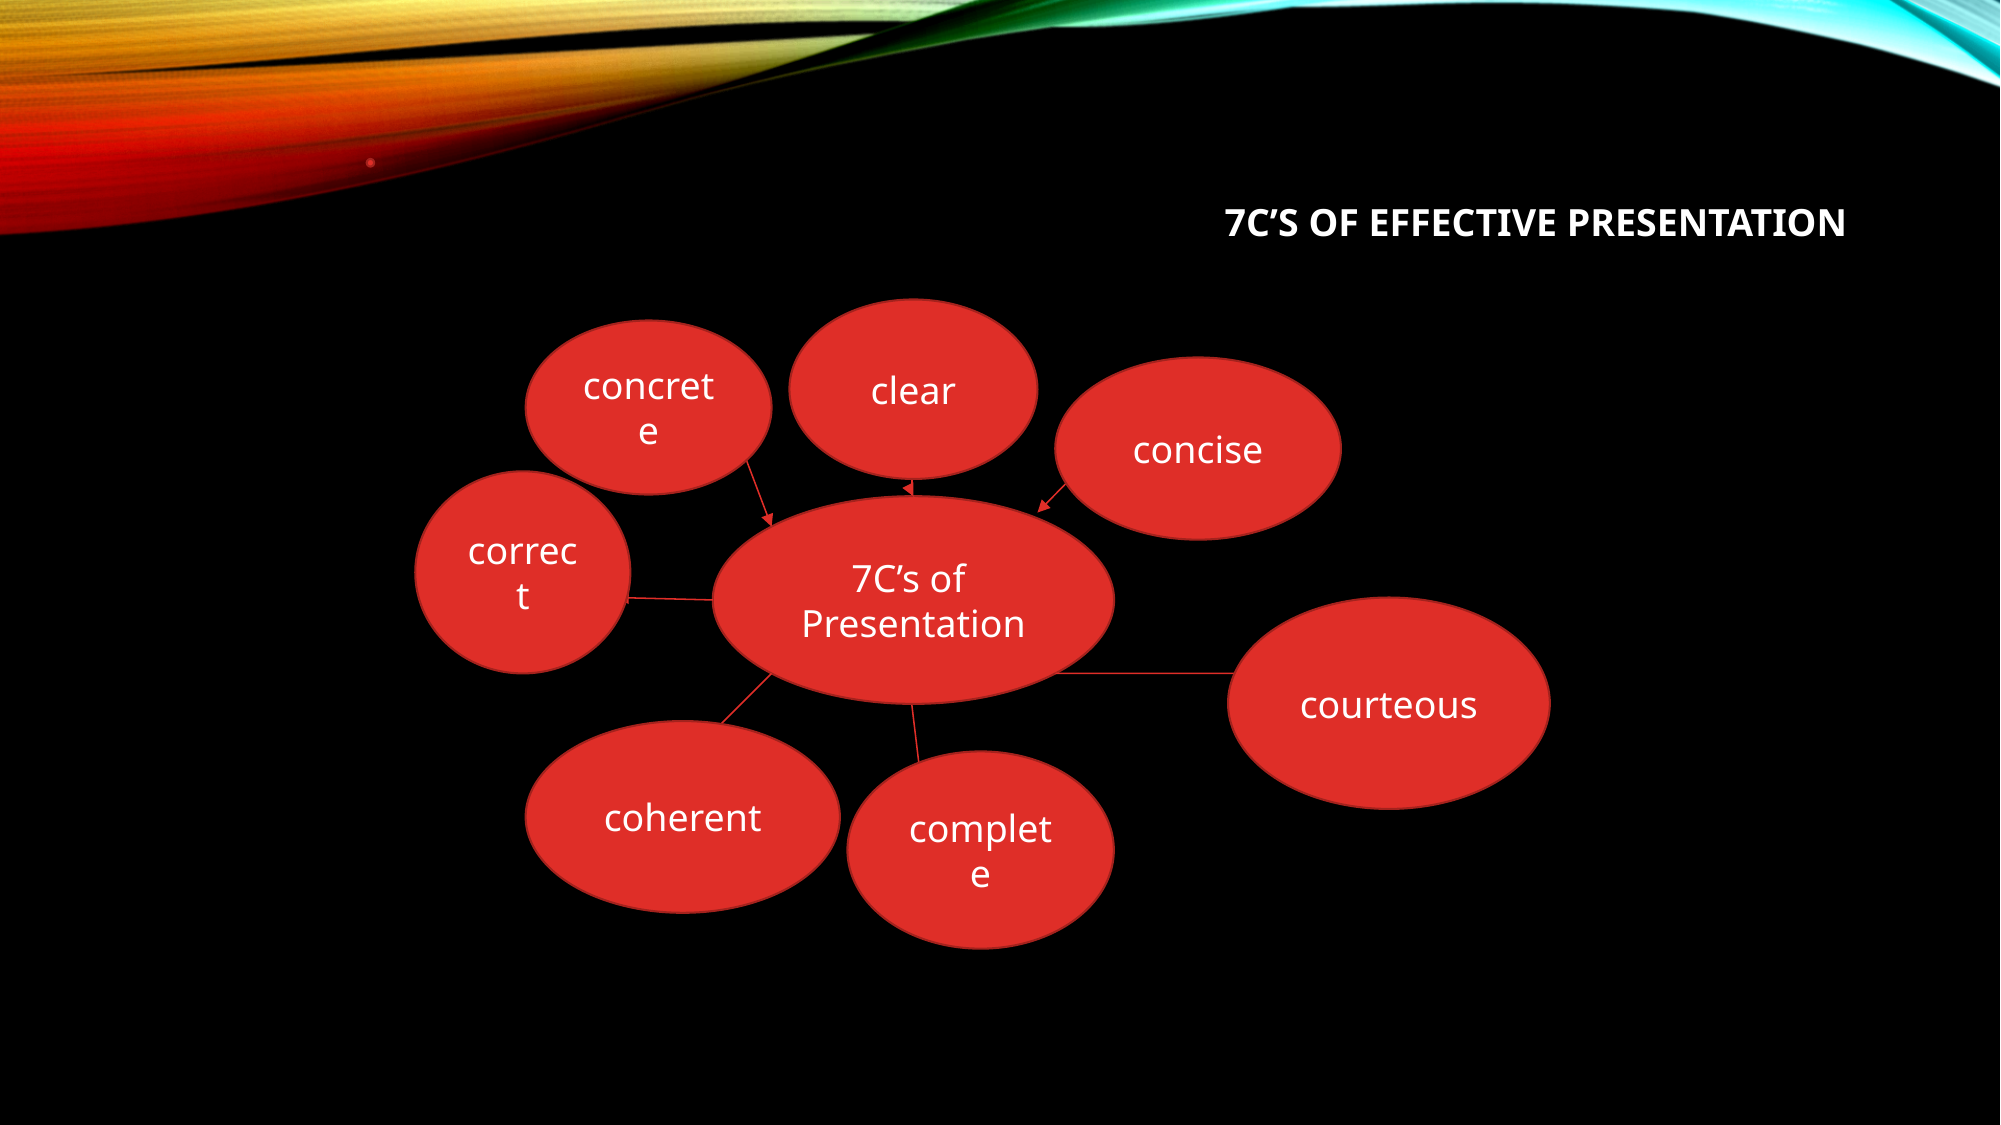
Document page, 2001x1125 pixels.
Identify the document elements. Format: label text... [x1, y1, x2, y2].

text_box 7C’s of Presentation [711, 495, 1116, 705]
text_box coherent [524, 720, 841, 914]
text_box concise [1056, 356, 1342, 541]
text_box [663, 673, 772, 782]
text_box concrete [524, 319, 773, 496]
text_box complete [846, 750, 1115, 950]
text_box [616, 597, 714, 601]
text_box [730, 418, 772, 527]
text_box correct [414, 470, 632, 675]
text_box [365, 157, 376, 168]
text_box clear [788, 298, 1039, 480]
picture [0, 0, 2000, 237]
title 7C’s of effective presentation [137, 158, 1863, 291]
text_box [1037, 434, 1115, 513]
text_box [911, 704, 925, 810]
text_box courteous [1227, 596, 1551, 810]
